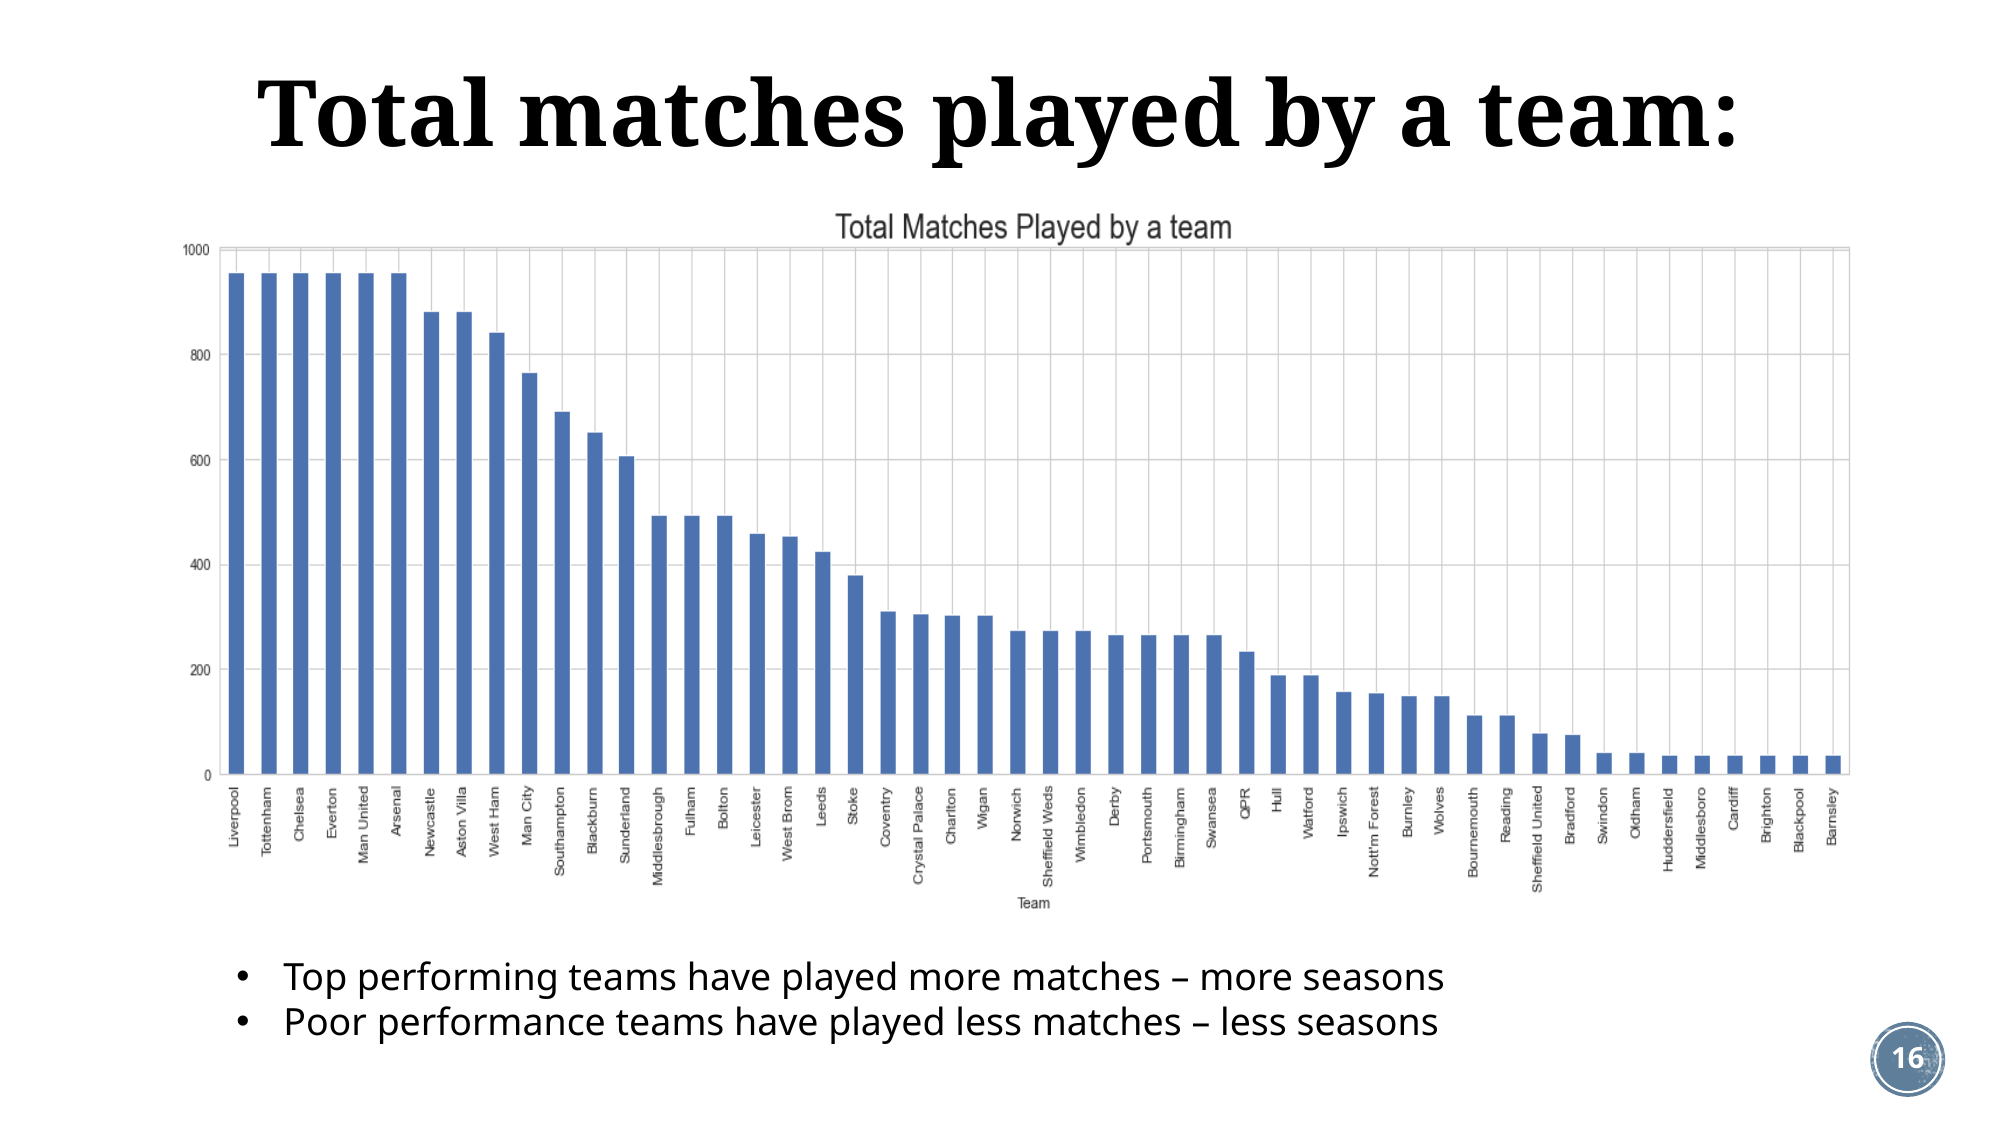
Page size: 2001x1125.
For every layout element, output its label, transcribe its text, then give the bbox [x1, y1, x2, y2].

picture [1884, 1089, 1931, 1097]
picture [1887, 1021, 1929, 1028]
picture [174, 203, 1856, 928]
text_box Top performing teams have played more matches – more seasons Poor performance teams have played less matches – less seasons [221, 945, 1712, 1051]
title Total matches played by a team: [174, 39, 1825, 195]
slide_number ‹#› [1855, 1028, 1961, 1089]
